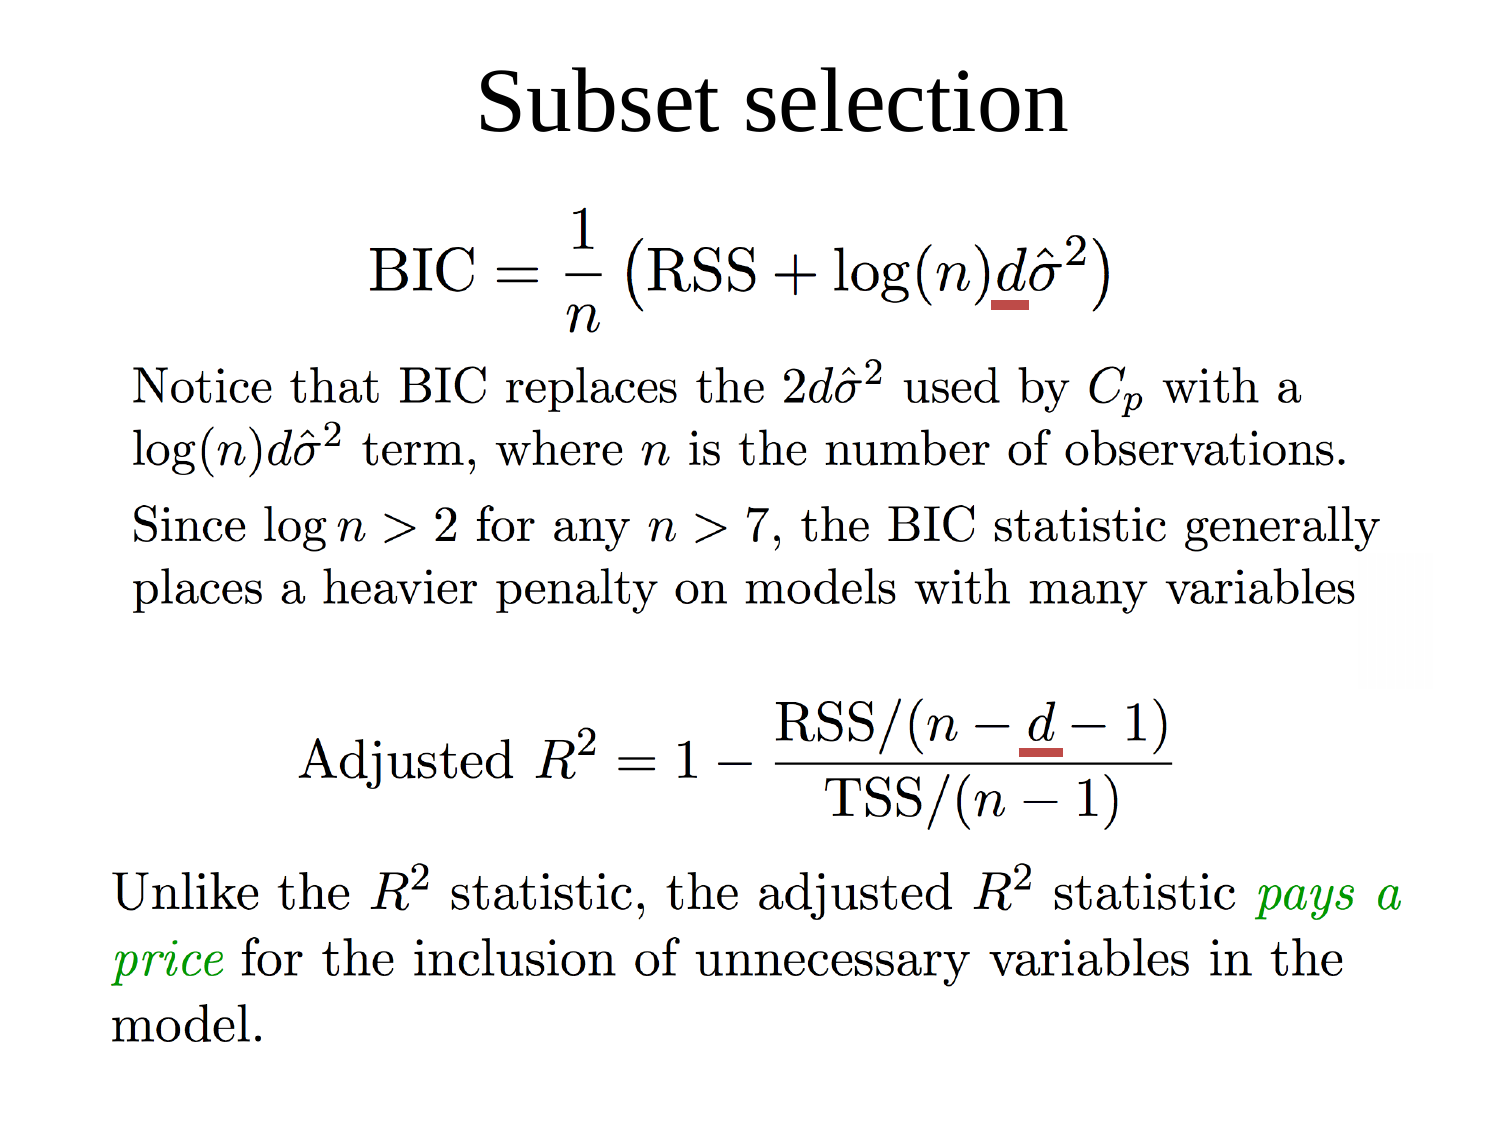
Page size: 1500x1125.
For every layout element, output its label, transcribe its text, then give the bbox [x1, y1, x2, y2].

title Subset selection [98, 0, 1449, 189]
picture [121, 177, 1434, 689]
picture [285, 679, 1182, 844]
picture [97, 853, 1430, 1125]
